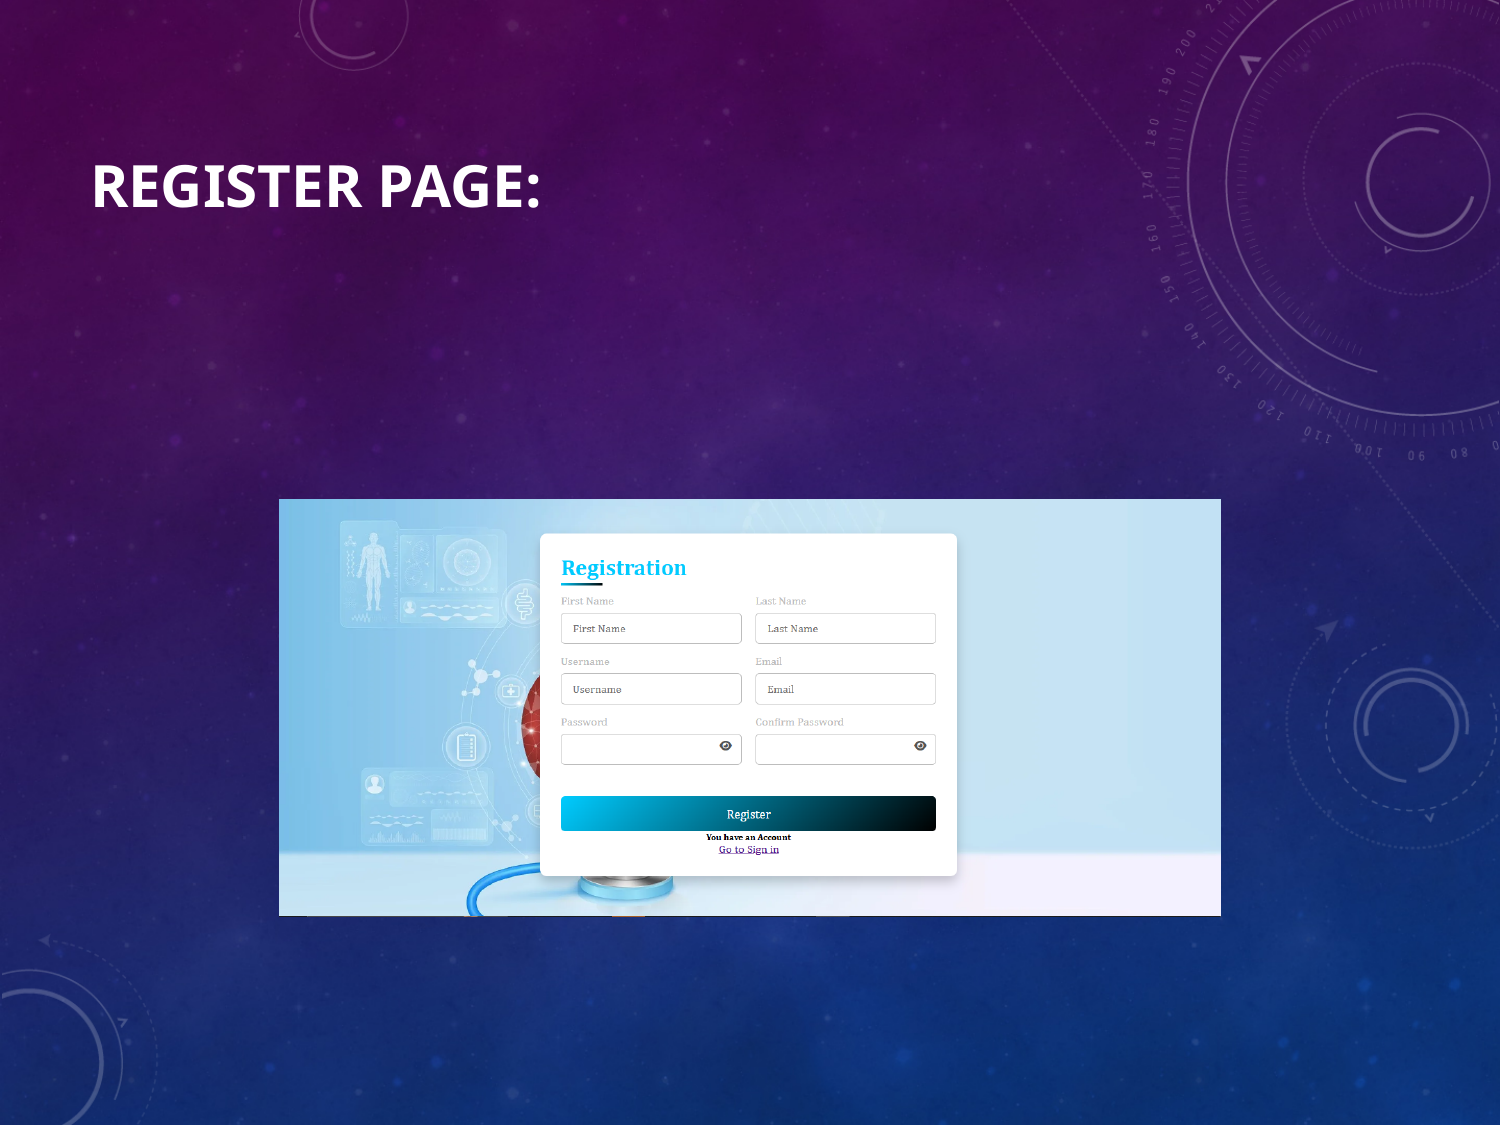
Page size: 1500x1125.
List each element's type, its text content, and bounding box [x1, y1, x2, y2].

picture [0, 0, 1500, 1125]
title Register Page: [75, 99, 1350, 339]
